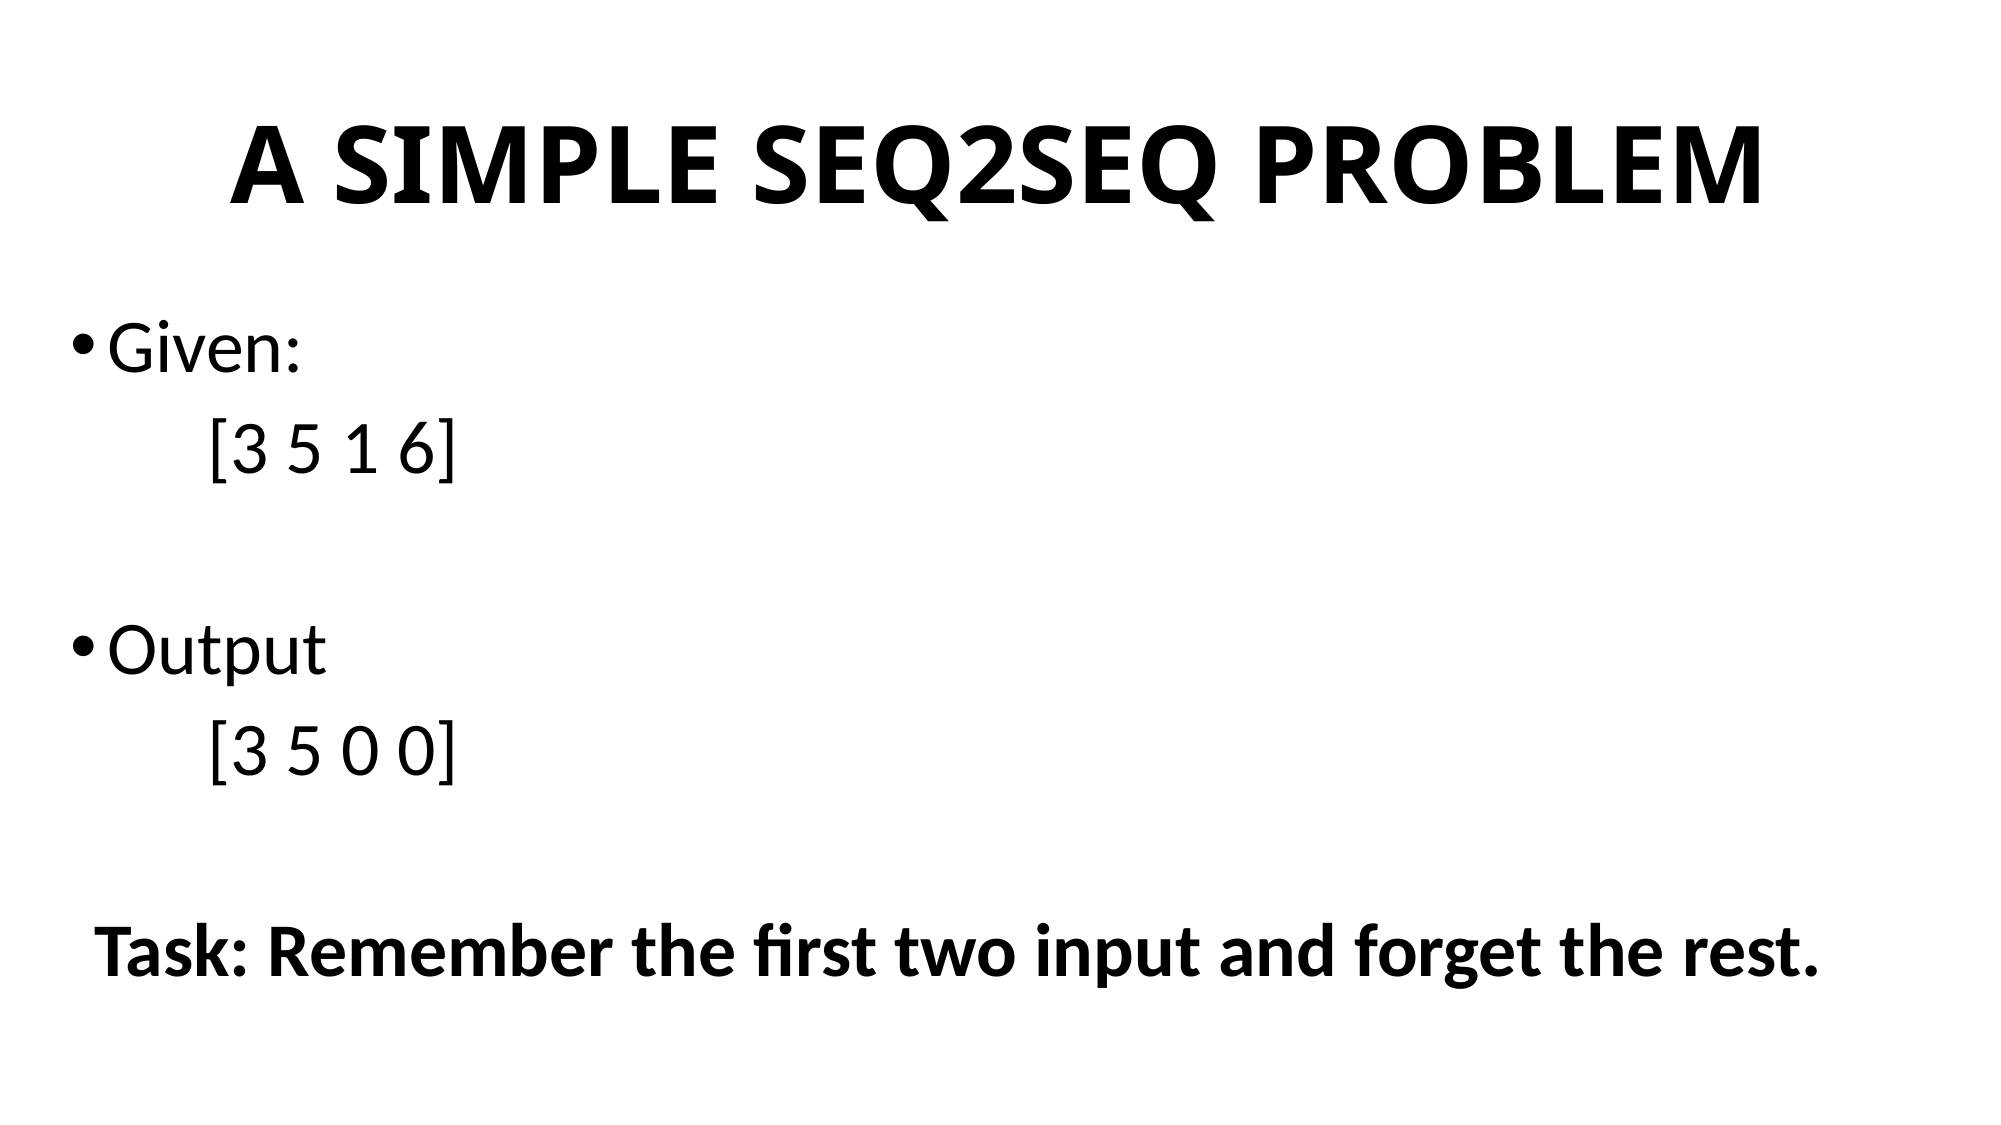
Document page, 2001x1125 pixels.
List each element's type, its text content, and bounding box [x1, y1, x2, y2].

title A SIMPLE SEQ2SEQ PROBLEM [137, 59, 1863, 278]
list Given: [3 5 1 6] Output [3 5 0 0] Task: Remember the first two input and forget the rest. [55, 299, 1863, 1014]
